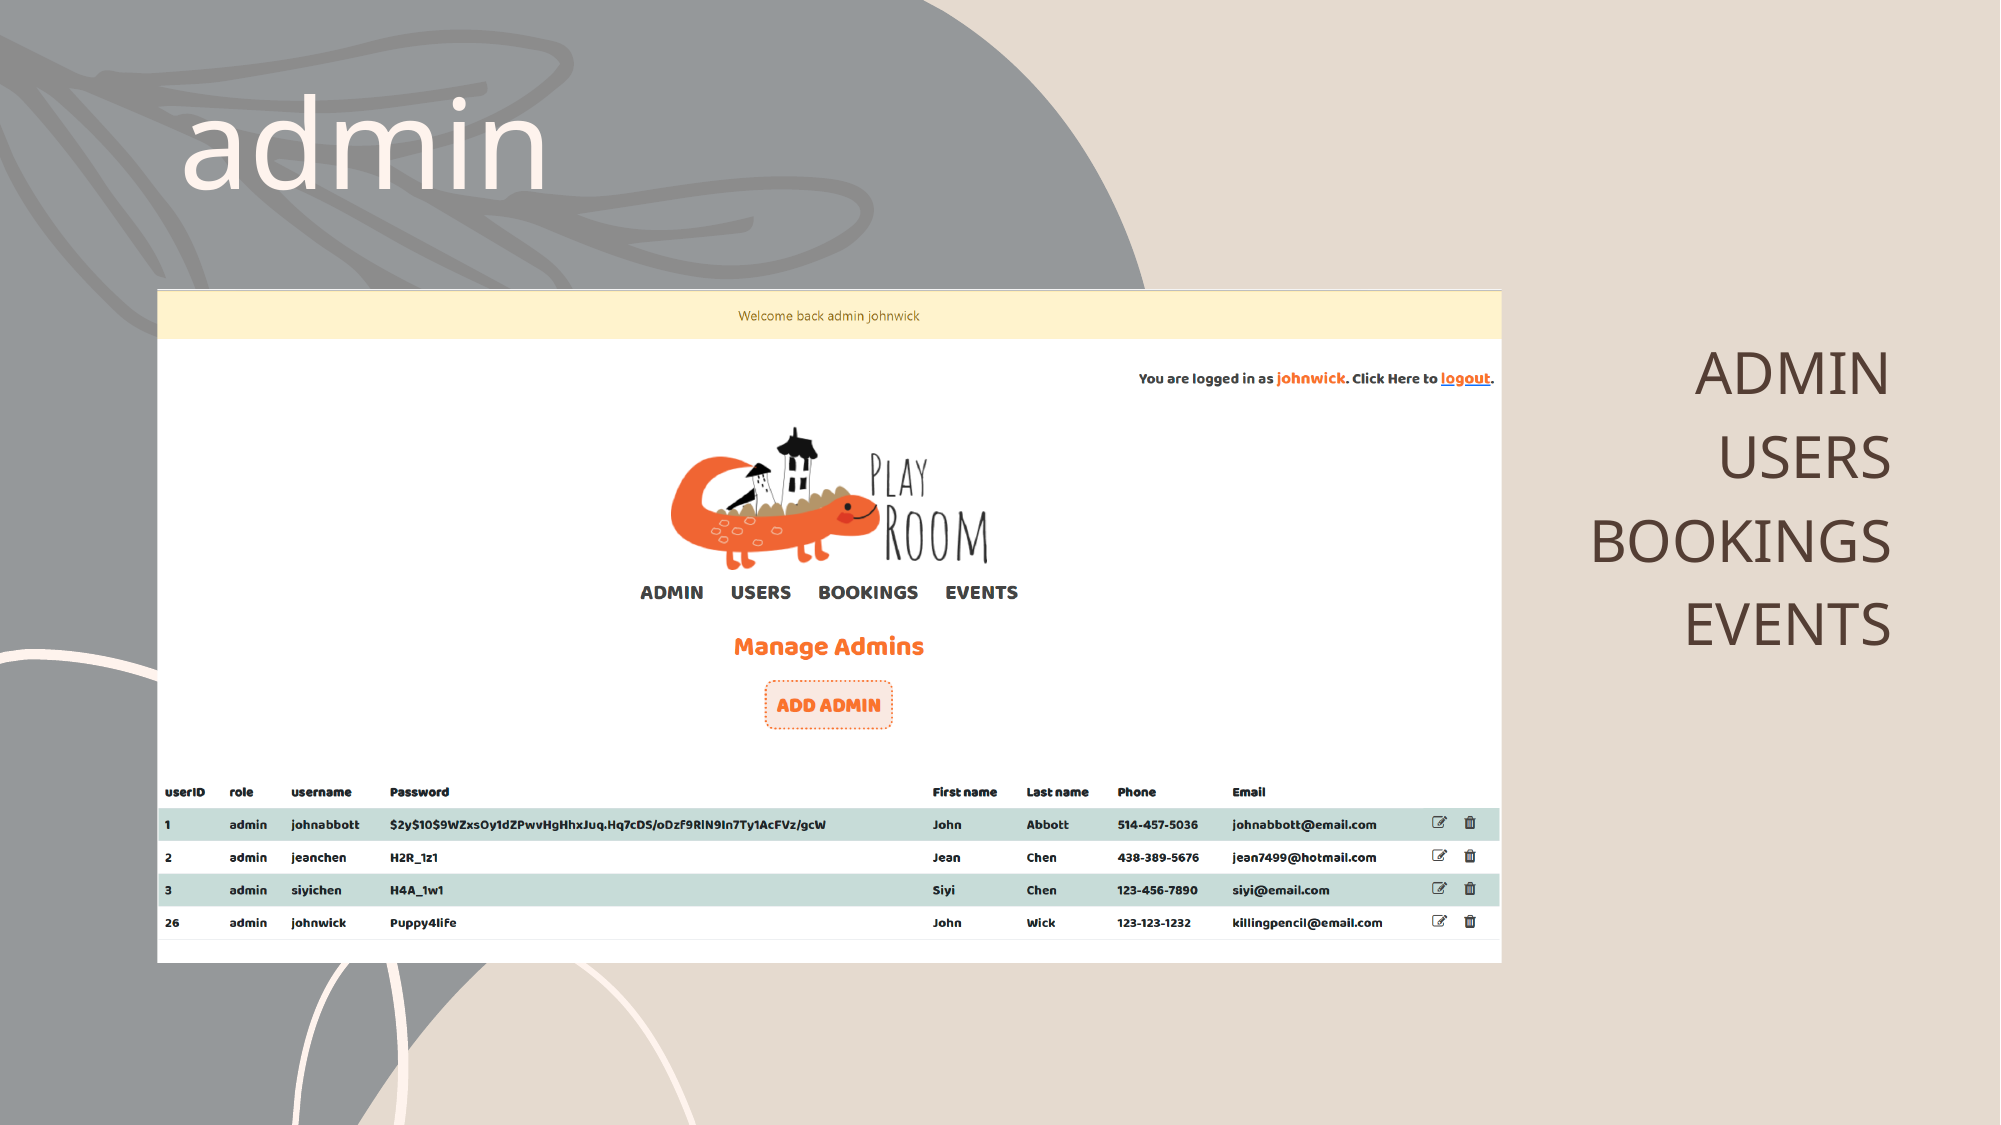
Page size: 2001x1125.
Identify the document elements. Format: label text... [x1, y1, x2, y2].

list Admin Users Bookings events [1229, 336, 1908, 1051]
picture [157, 289, 1502, 963]
title admin [70, 40, 662, 258]
